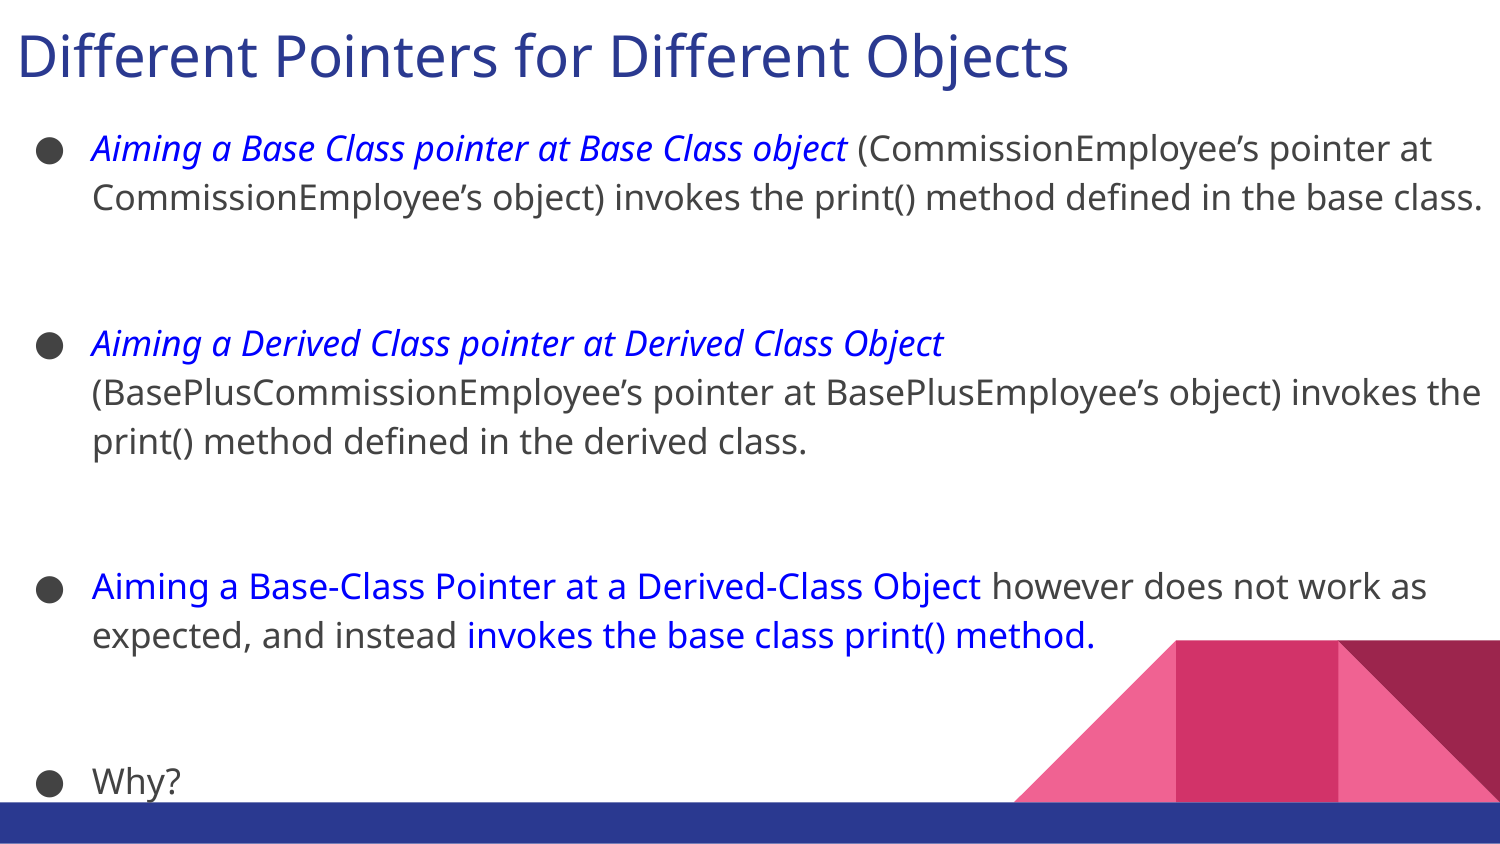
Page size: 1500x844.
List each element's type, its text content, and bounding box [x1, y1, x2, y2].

list Aiming a Base Class pointer at Base Class object (CommissionEmployee’s pointer at CommissionEmployee’s object) invokes the print() method defined in the base class. Aiming a Derived Class pointer at Derived Class Object (BasePlusCommissionEmployee’s pointer at BasePlusEmployee’s object) invokes the print() method defined in the derived class. Aiming a Base-Class Pointer at a Derived-Class Object however does not work as expected, and instead invokes the base class print() method. Why? [0, 104, 1500, 831]
title Different Pointers for Different Objects [1, 4, 1399, 104]
